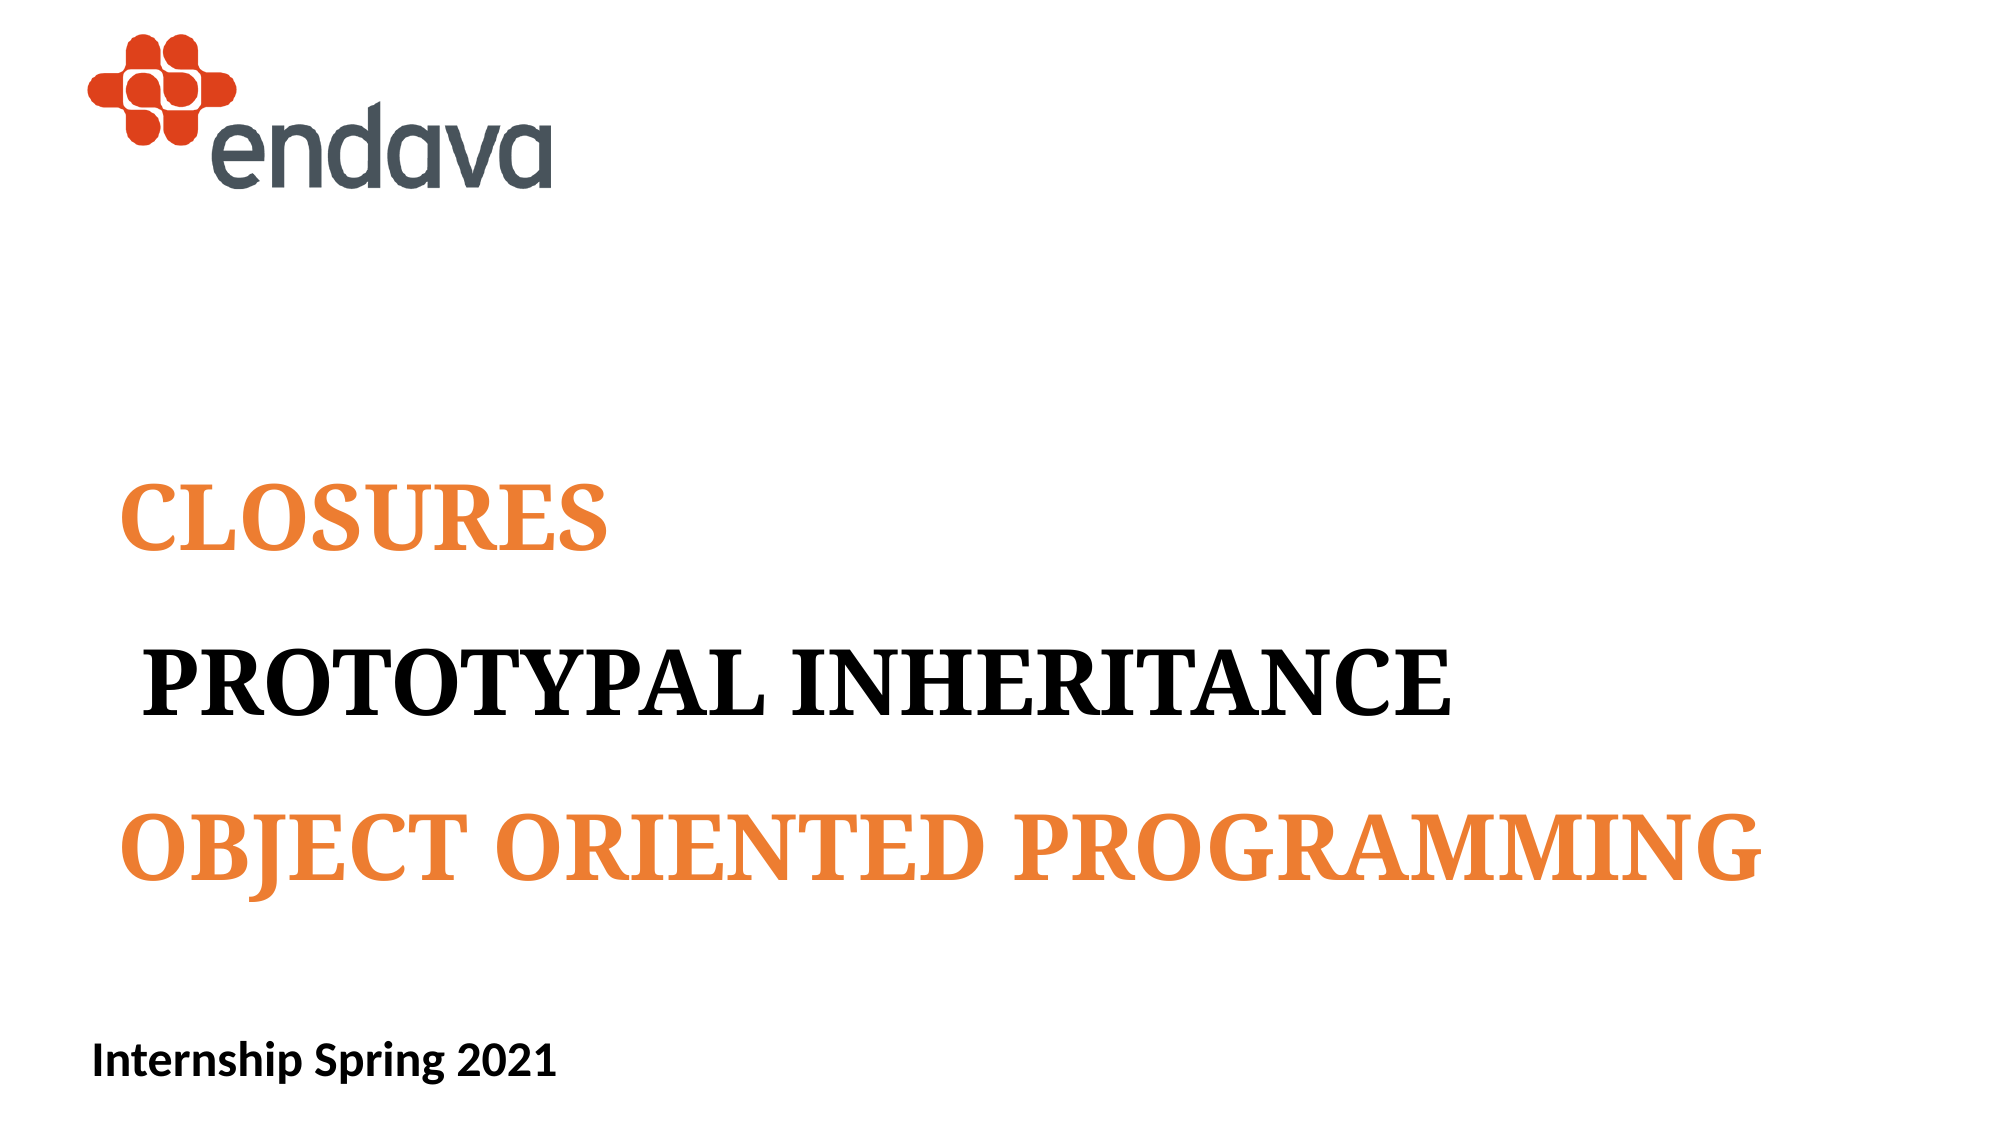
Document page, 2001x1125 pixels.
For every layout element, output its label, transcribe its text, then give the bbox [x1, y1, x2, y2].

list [84, 30, 551, 190]
text_box CLOSURES PROTOTYPAL INHERITANCE OBJECT ORIENTED PROGRAMMING [102, 396, 1931, 907]
text_box Internship Spring 2021 [76, 1018, 621, 1094]
